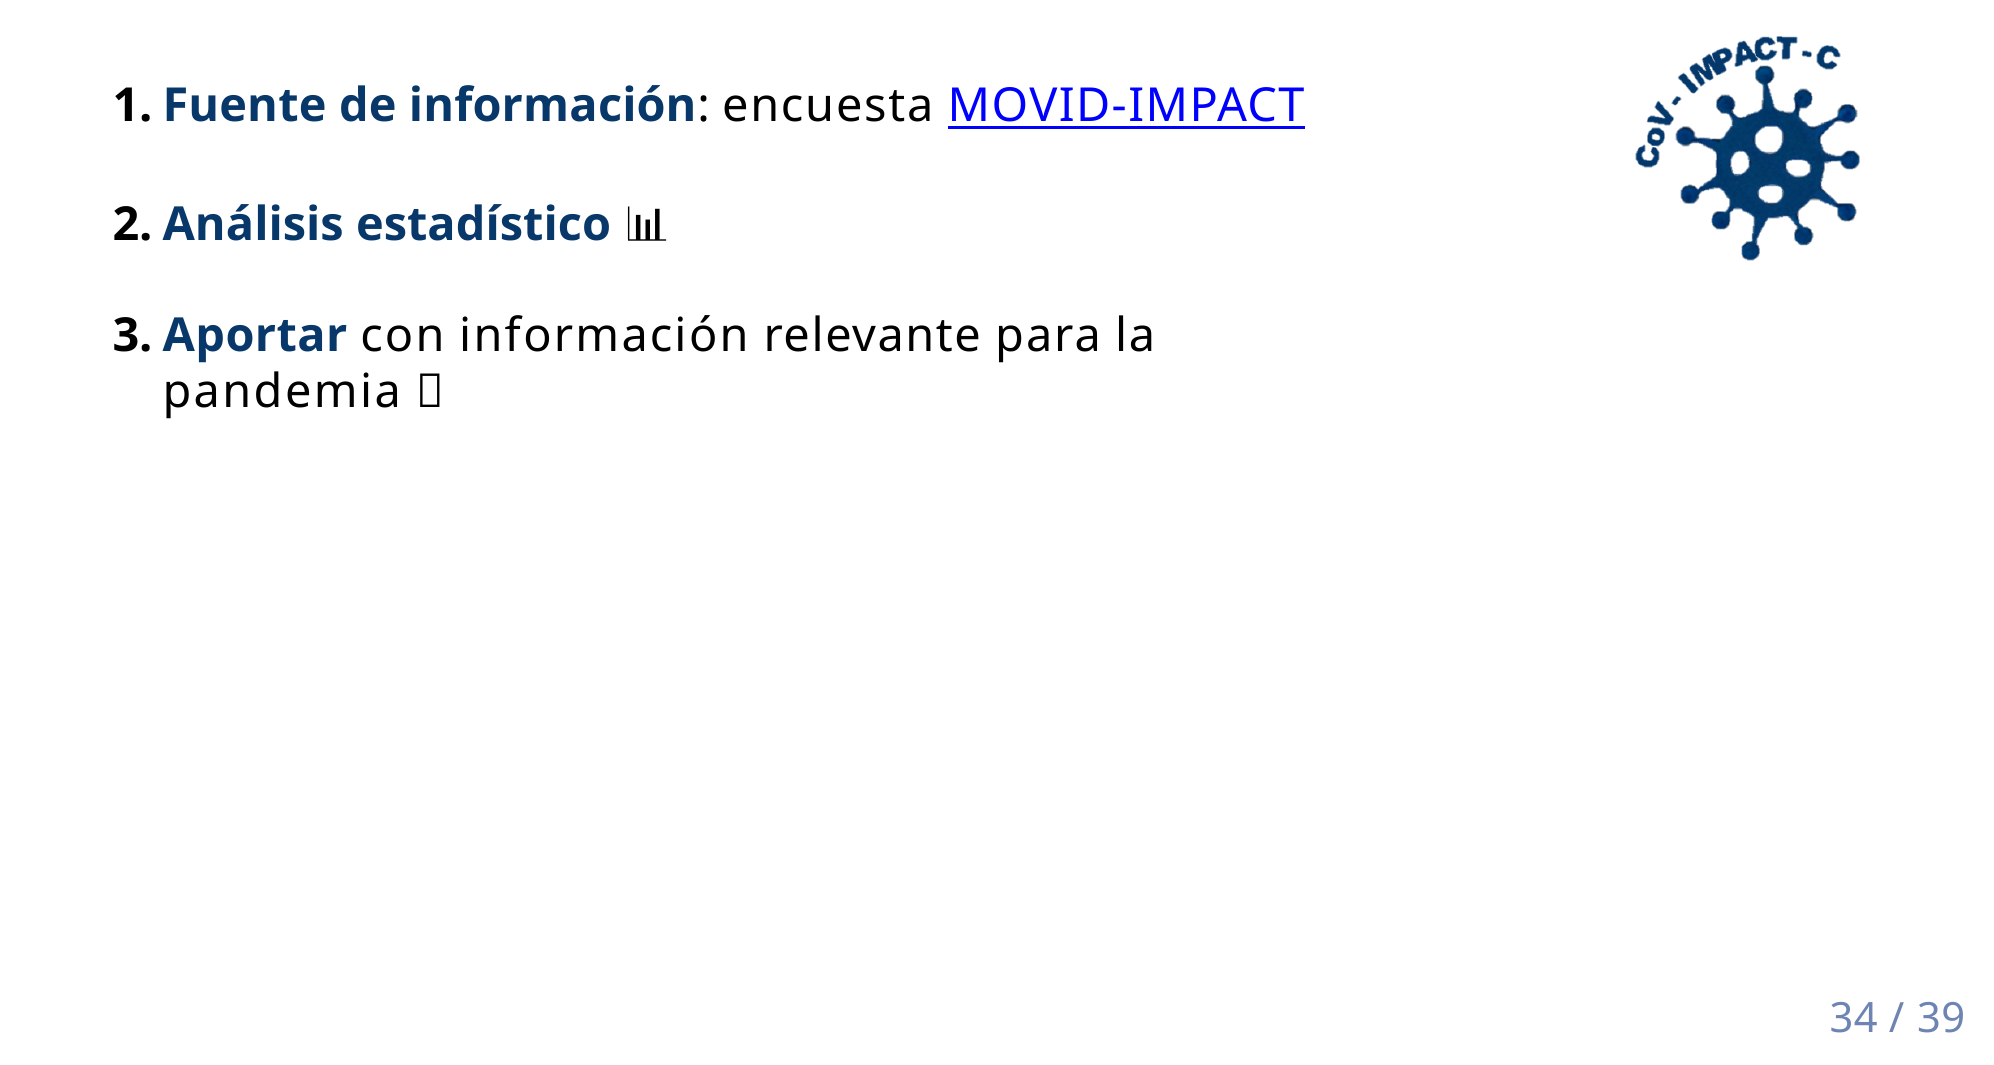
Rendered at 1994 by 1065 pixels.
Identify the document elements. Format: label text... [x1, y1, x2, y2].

picture [1626, 27, 1885, 263]
slide_number 34 / 39 [1823, 985, 1971, 1065]
text_box Fuente de información: encuesta MOVID-IMPACT Análisis estadístico 📊 Aportar con información relevante para la pandemia 💪 [110, 72, 1410, 417]
